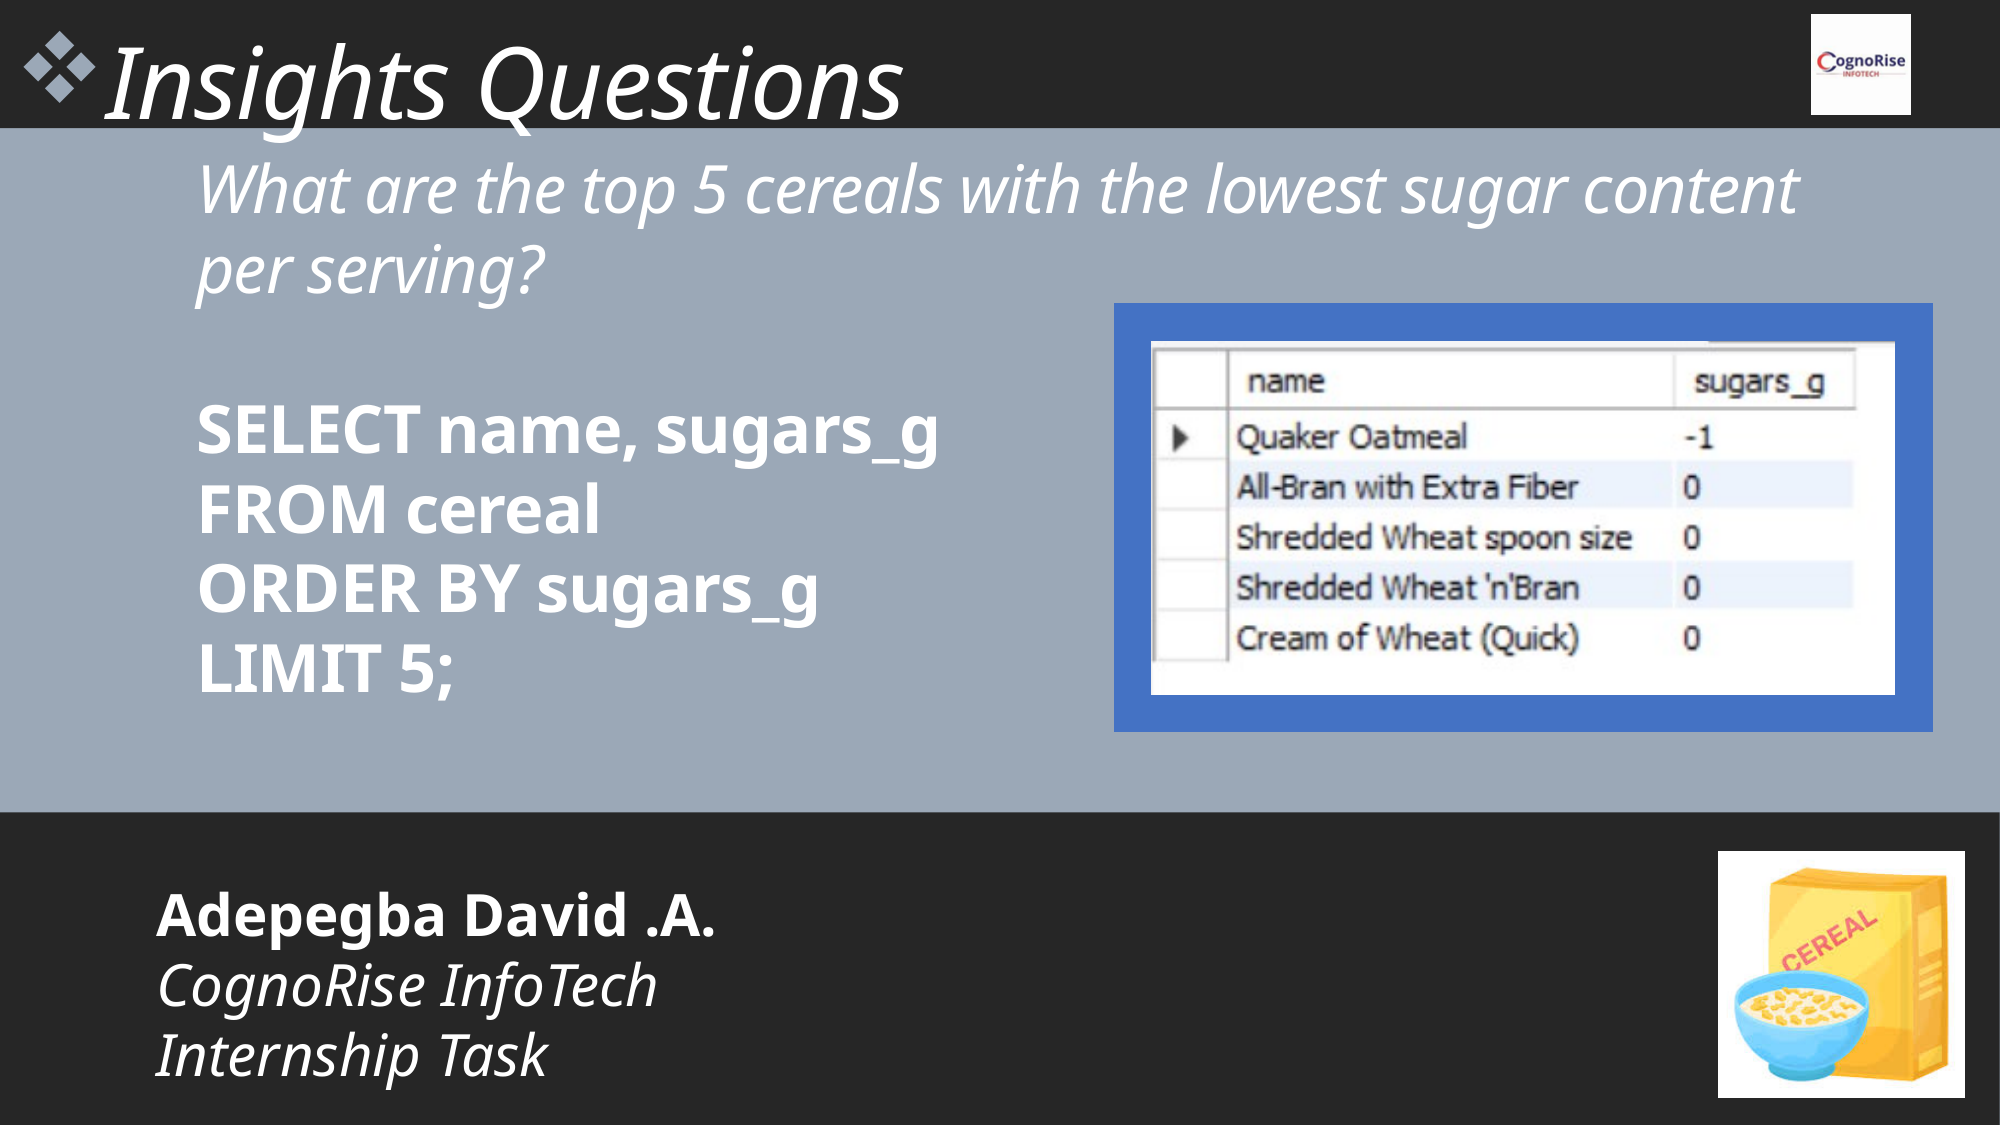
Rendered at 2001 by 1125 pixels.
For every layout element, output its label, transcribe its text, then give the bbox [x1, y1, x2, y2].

text_box Adepegba David .A. CognoRise InfoTech Internship Task [141, 870, 1718, 1096]
picture [1811, 14, 1911, 115]
subtitle Insights Questions [0, 0, 2000, 129]
picture [1718, 851, 1965, 1098]
text_box What are the top 5 cereals with the lowest sugar content per serving? SELECT name, sugars_g FROM cereal ORDER BY sugars_g LIMIT 5; [181, 139, 1832, 778]
text_box [0, 812, 2000, 1125]
picture [1151, 340, 1896, 695]
text_box [0, 129, 2000, 812]
